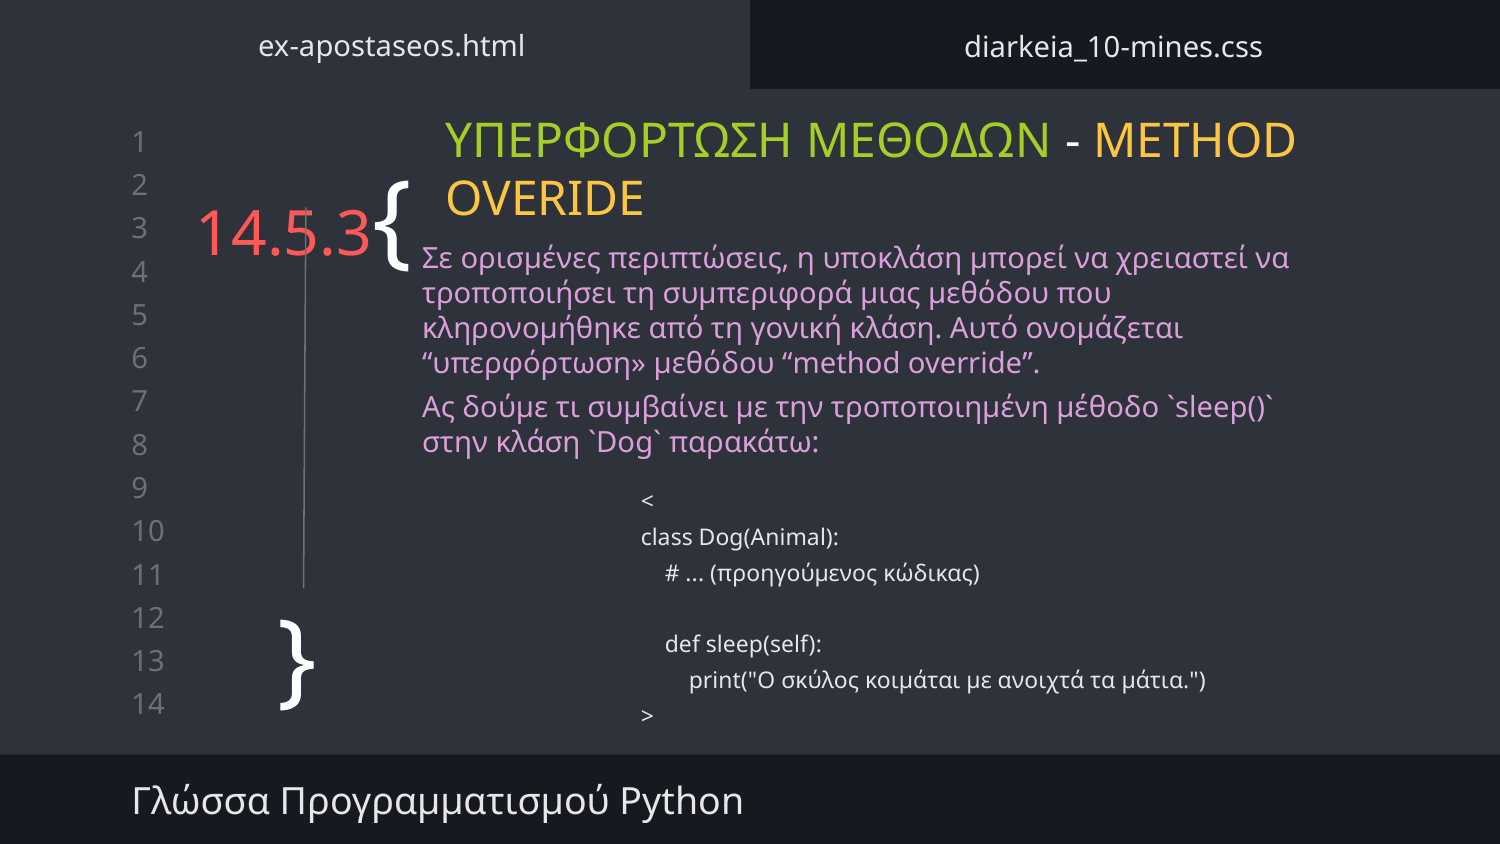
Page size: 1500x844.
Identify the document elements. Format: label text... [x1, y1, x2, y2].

subtitle Σε ορισμένες περιπτώσεις, η υποκλάση μπορεί να χρειαστεί να τροποποιήσει τη συμπεριφορά μιας μεθόδου που κληρονομήθηκε από τη γονική κλάση. Αυτό ονομάζεται “υπερφόρτωση» μεθόδου “method override”. Ας δούμε τι συμβαίνει με την τροποποιημένη μέθοδο `sleep()` στην κλάση `Dog` παρακάτω: [407, 319, 1341, 422]
title ΥΠΕΡΦΟΡΤΩΣΗ ΜΕΘΟΔΩΝ - METHOD OVERIDE [430, 123, 1477, 212]
title 14.5.3{ [161, 123, 446, 305]
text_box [303, 207, 307, 589]
text_box } [262, 588, 346, 717]
subtitle < class Dog(Animal): # ... (προηγούμενος κώδικας) def sleep(self): print("Ο σκύλος κοιμάται με ανοιχτά τα μάτια.") > [625, 467, 1432, 748]
subtitle diarkeia_10-mines.css [738, 16, 1489, 75]
subtitle Γλώσσα Προγραμματισμού Python [116, 770, 915, 829]
subtitle ex-apostaseos.html [16, 15, 767, 74]
